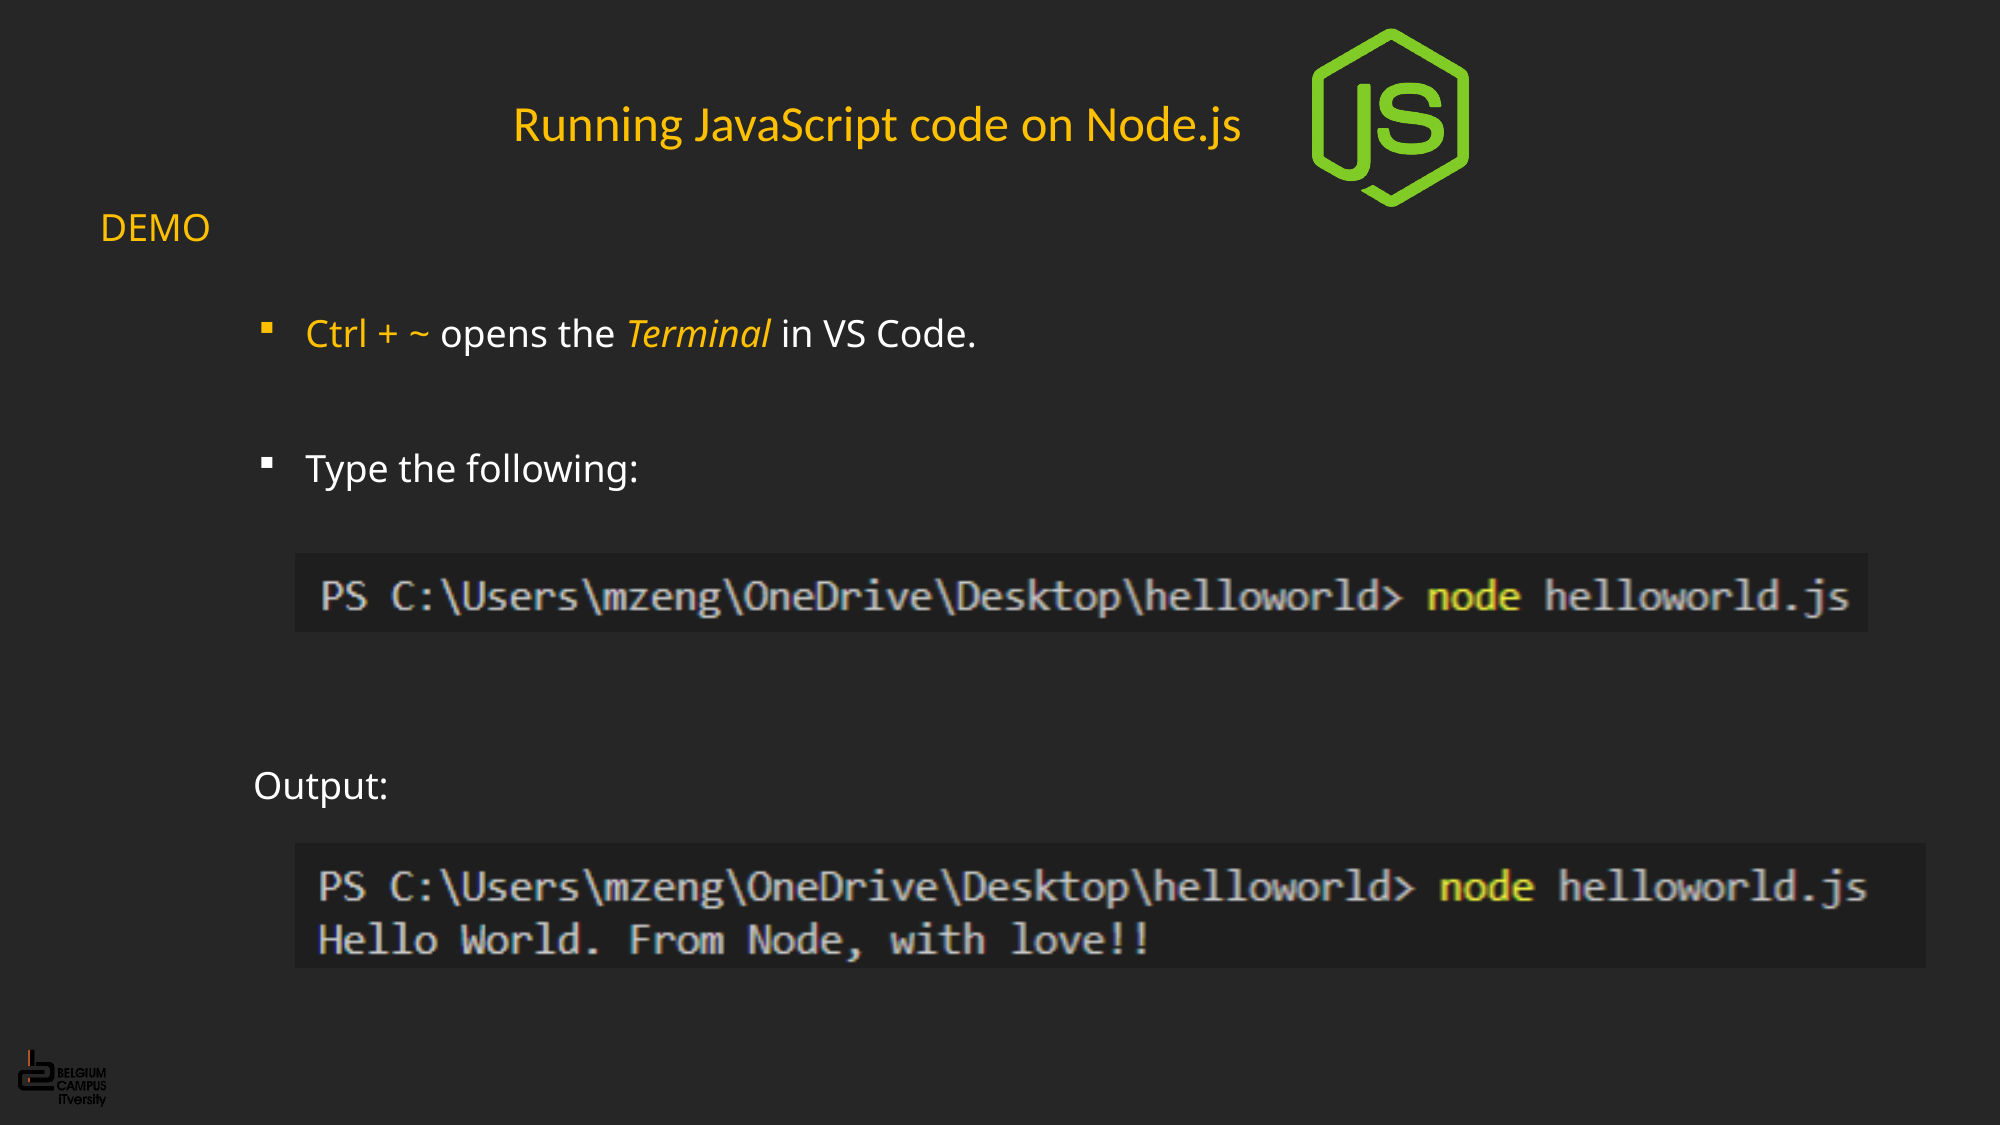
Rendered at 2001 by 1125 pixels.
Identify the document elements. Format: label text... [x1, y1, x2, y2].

picture [1297, 23, 1485, 212]
picture [295, 553, 1868, 632]
text_box DEMO [84, 196, 354, 302]
text_box Running JavaScript code on Node.js [458, 83, 1297, 152]
text_box Ctrl + ~ opens the Terminal in VS Code. Type the following: [243, 302, 1373, 498]
text_box Output: [238, 754, 404, 815]
picture [295, 843, 1926, 968]
picture [10, 1042, 124, 1114]
